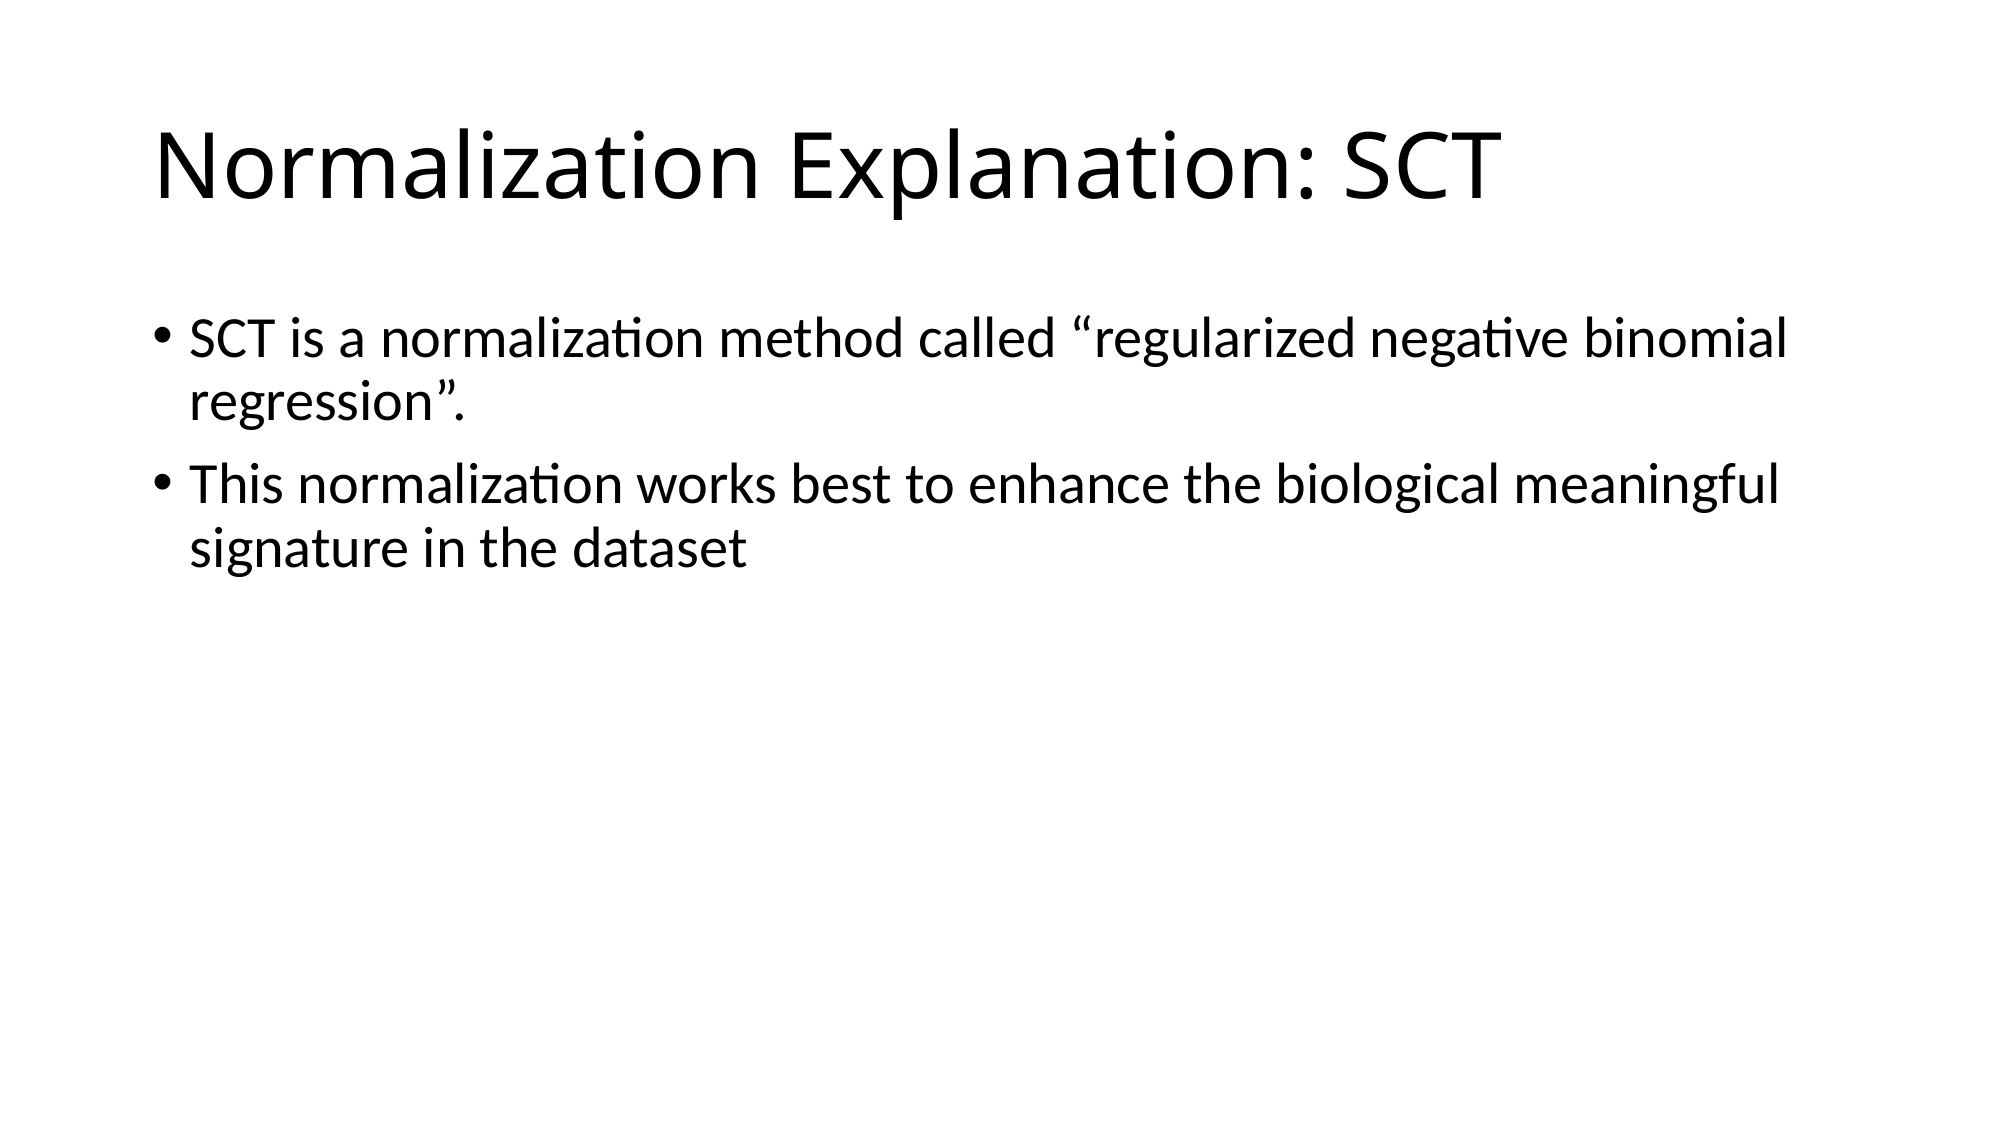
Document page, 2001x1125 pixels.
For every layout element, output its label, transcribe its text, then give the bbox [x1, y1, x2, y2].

list SCT is a normalization method called “regularized negative binomial regression”. This normalization works best to enhance the biological meaningful signature in the dataset [137, 299, 1863, 1014]
title Normalization Explanation: SCT [137, 59, 1863, 278]
